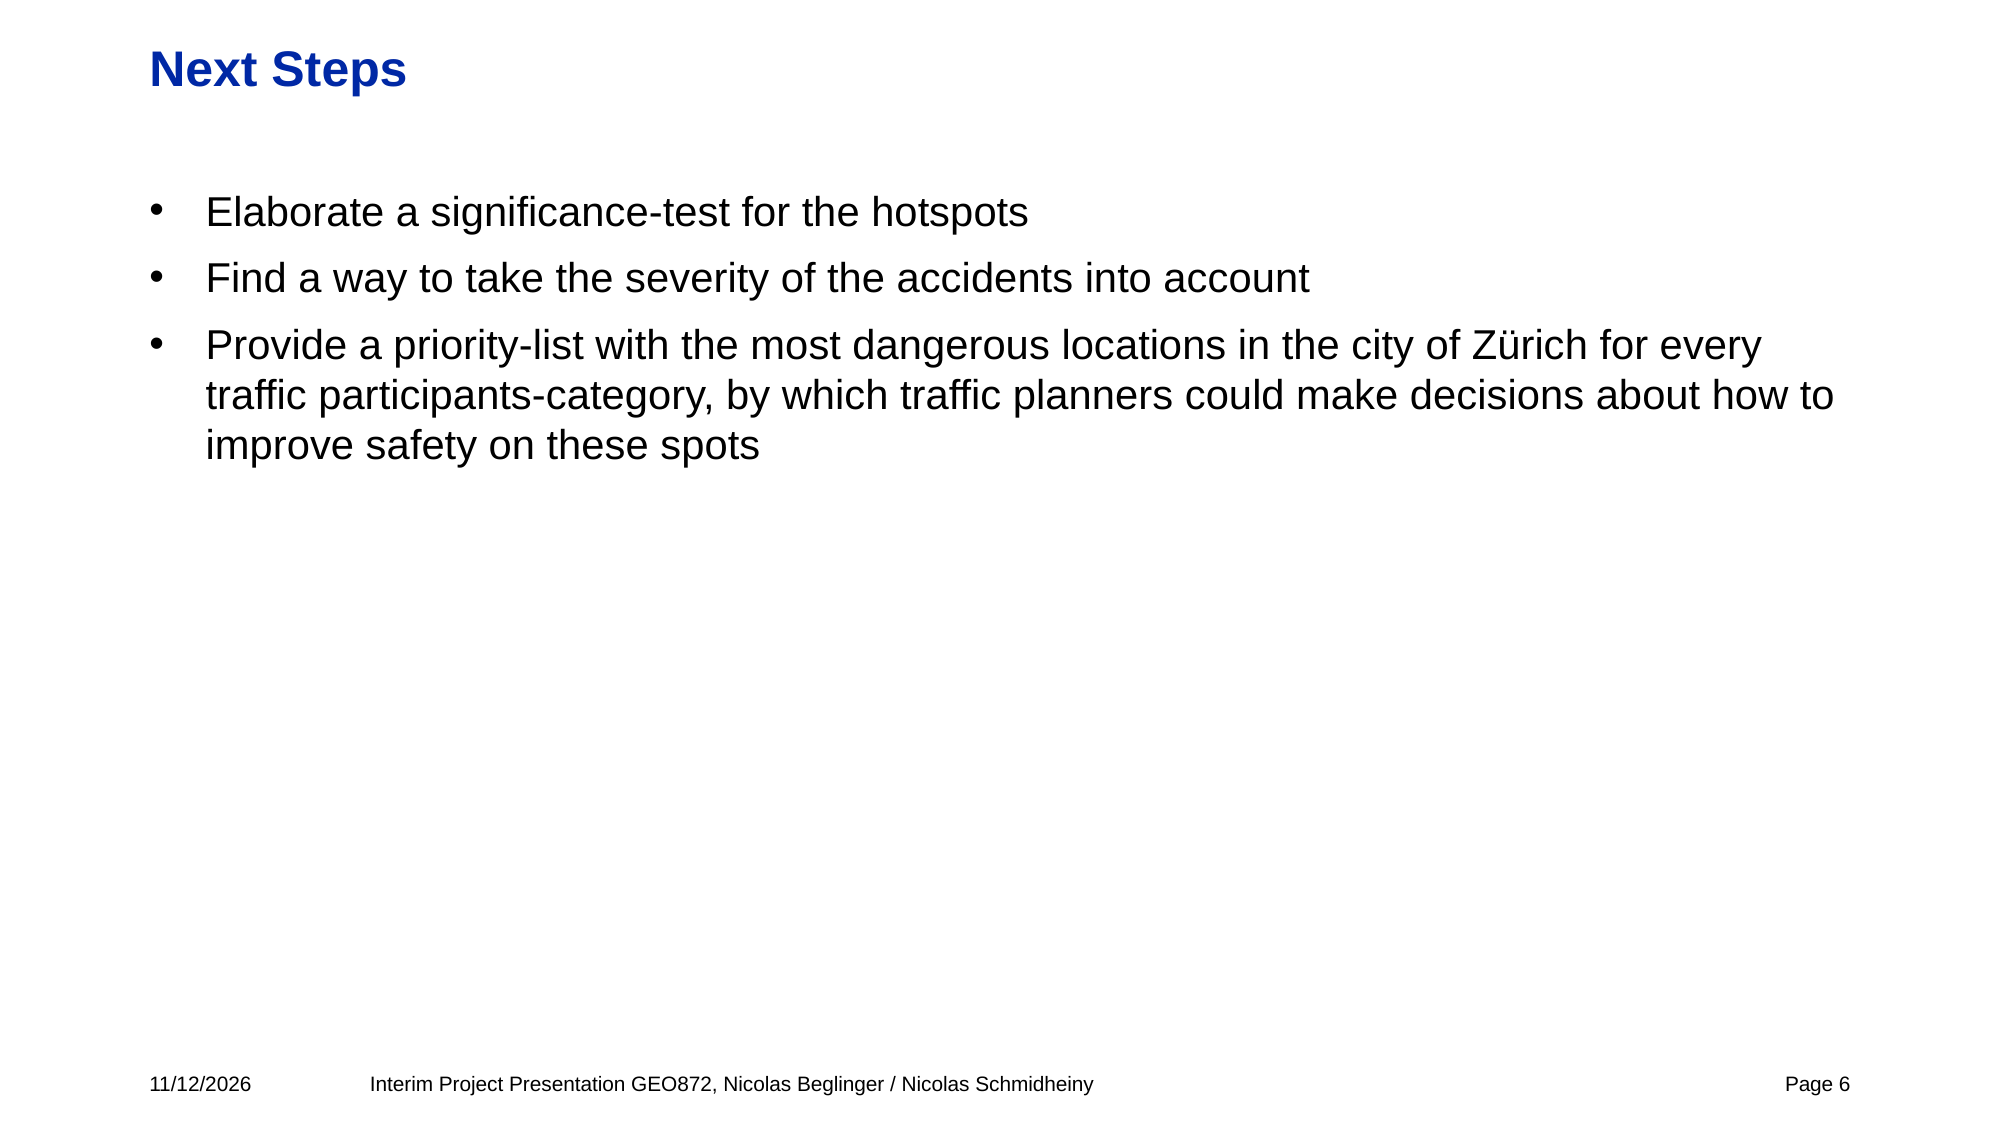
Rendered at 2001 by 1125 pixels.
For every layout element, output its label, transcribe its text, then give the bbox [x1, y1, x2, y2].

slide_number Page 6 [1714, 1070, 1851, 1106]
title Next Steps [149, 31, 1851, 132]
footer Interim Project Presentation GEO872, Nicolas Beglinger / Nicolas Schmidheiny [369, 1070, 1520, 1106]
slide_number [149, 1070, 354, 1106]
list Elaborate a significance-test for the hotspots Find a way to take the severity of the accidents into account Provide a priority-list with the most dangerous locations in the city of Zürich for every traffic participants-category, by which traffic planners could make decisions about how to improve safety on these spots [149, 184, 1851, 1000]
